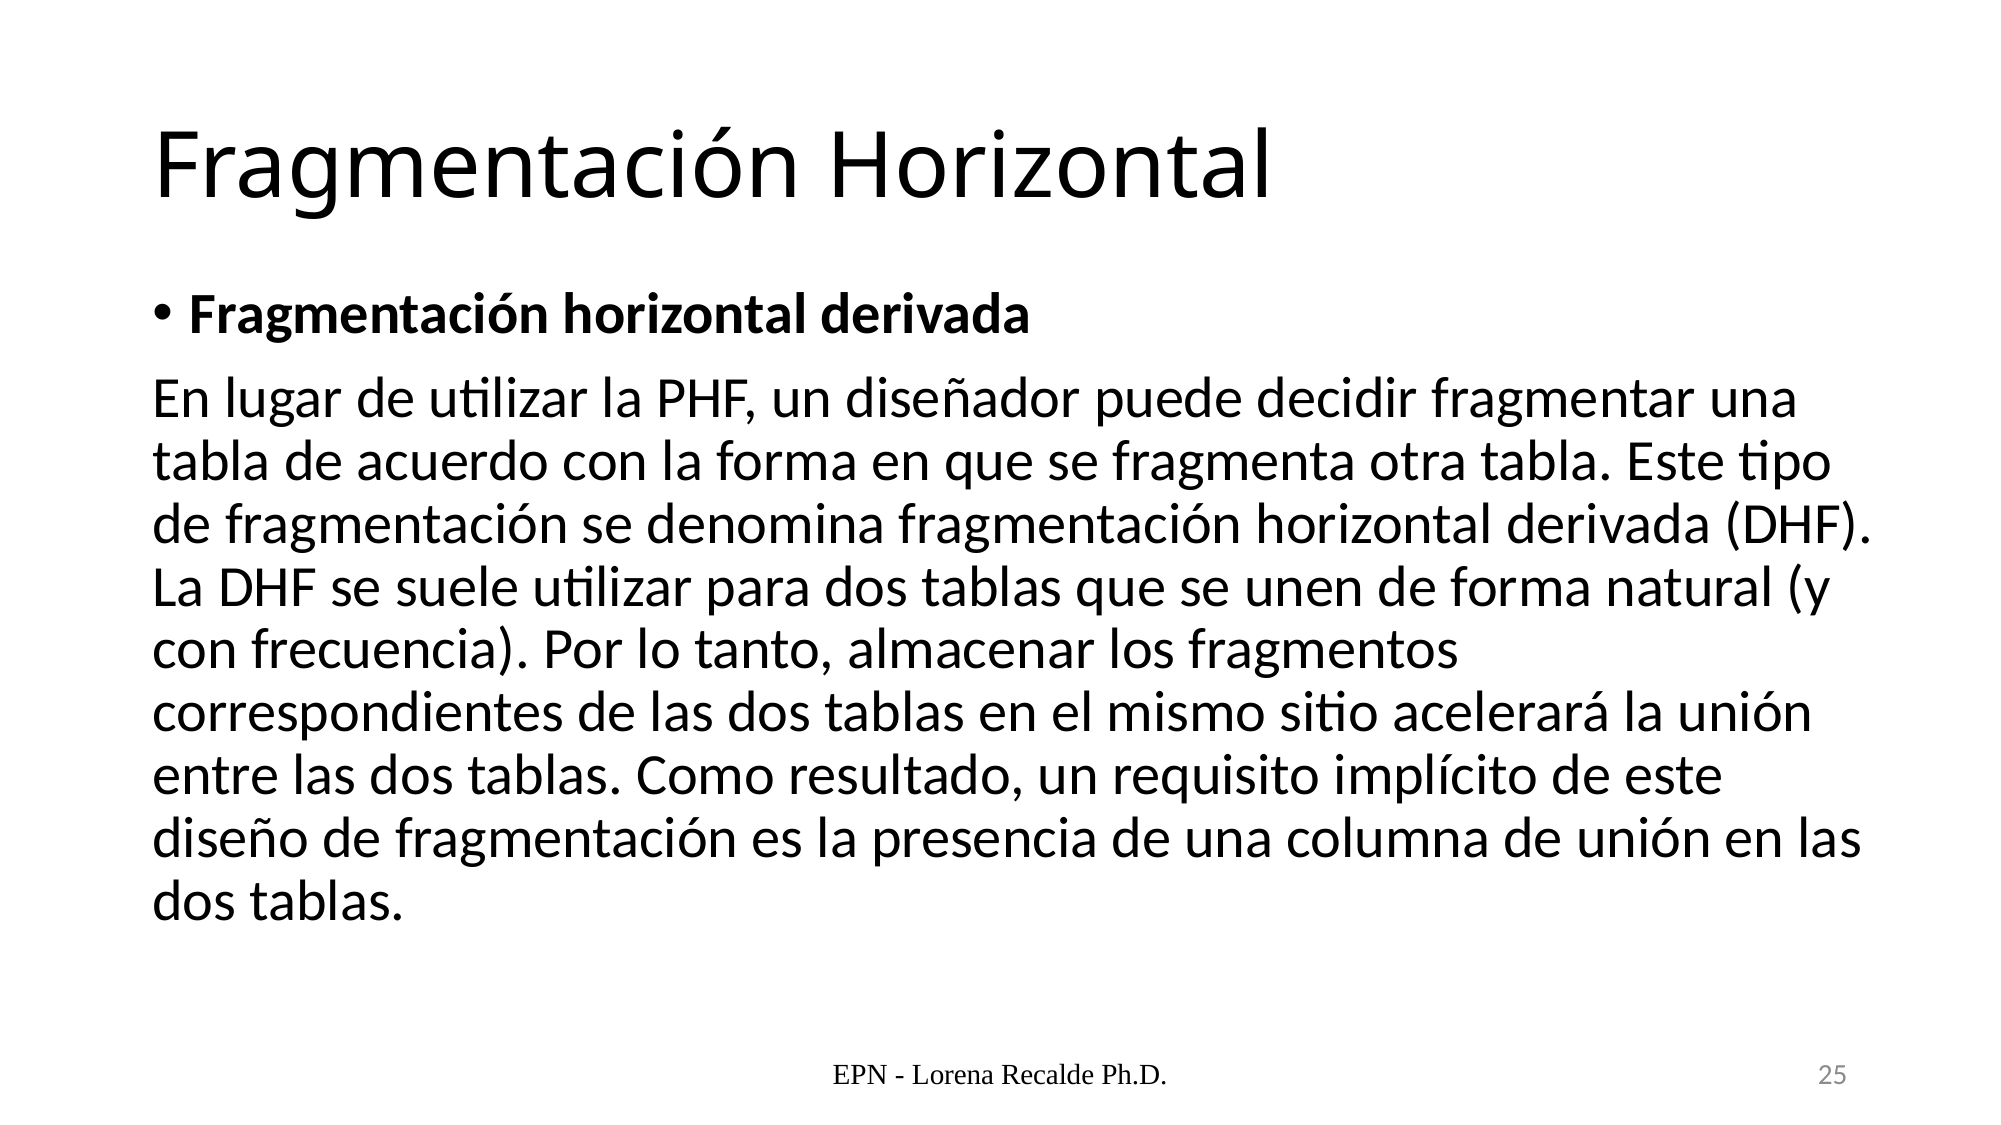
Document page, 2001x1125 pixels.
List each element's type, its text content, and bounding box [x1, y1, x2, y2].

list Fragmentación horizontal derivada En lugar de utilizar la PHF, un diseñador puede decidir fragmentar una tabla de acuerdo con la forma en que se fragmenta otra tabla. Este tipo de fragmentación se denomina fragmentación horizontal derivada (DHF). La DHF se suele utilizar para dos tablas que se unen de forma natural (y con frecuencia). Por lo tanto, almacenar los fragmentos correspondientes de las dos tablas en el mismo sitio acelerará la unión entre las dos tablas. Como resultado, un requisito implícito de este diseño de fragmentación es la presencia de una columna de unión en las dos tablas. [137, 276, 1894, 970]
footer EPN - Lorena Recalde Ph.D. [662, 1042, 1338, 1103]
title Fragmentación Horizontal [137, 59, 1863, 276]
slide_number 25 [1412, 1042, 1863, 1103]
